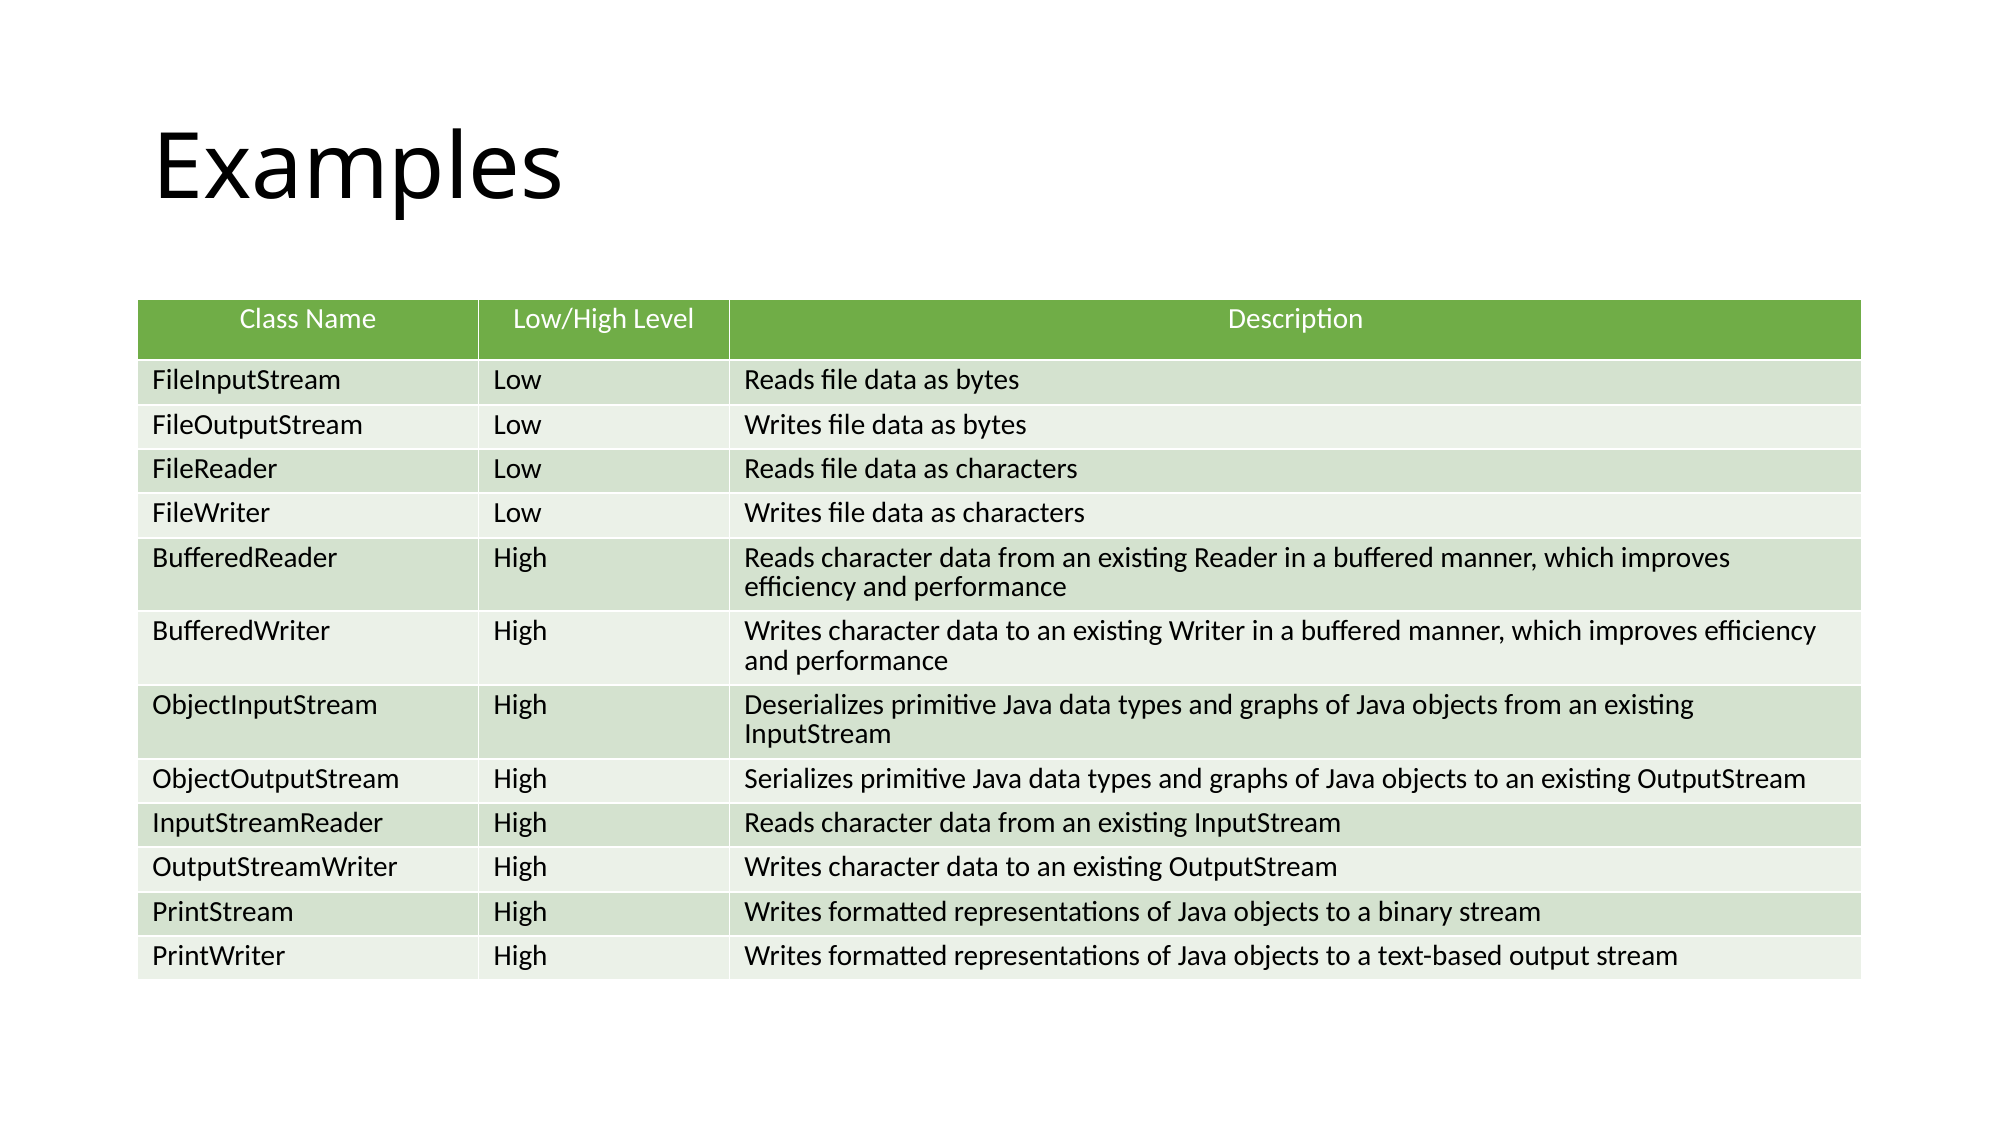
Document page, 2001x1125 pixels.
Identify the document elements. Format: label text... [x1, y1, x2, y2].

table_cell FileOutputStream [138, 406, 478, 448]
table_cell Writes character data to an existing Writer in a buffered manner, which improves efficiency and performance [730, 612, 1861, 684]
table_header Description [730, 300, 1861, 359]
table_cell FileInputStream [138, 361, 478, 404]
table_cell Writes file data as characters [730, 494, 1861, 537]
table_cell Reads file data as bytes [730, 361, 1861, 404]
table_cell High [479, 686, 729, 758]
table_cell PrintStream [138, 893, 478, 935]
table_cell Reads character data from an existing InputStream [730, 804, 1861, 846]
table_cell High [479, 760, 729, 802]
table_cell Reads character data from an existing Reader in a buffered manner, which improves efficiency and performance [730, 539, 1861, 610]
table_cell ObjectInputStream [138, 686, 478, 758]
table_cell Writes formatted representations of Java objects to a text-based output stream [730, 937, 1861, 979]
table_cell PrintWriter [138, 937, 478, 979]
title Examples [137, 59, 1863, 278]
table_cell High [479, 893, 729, 935]
table_cell BufferedReader [138, 539, 478, 610]
table_cell Low [479, 406, 729, 448]
table_cell High [479, 848, 729, 891]
table_cell High [479, 804, 729, 846]
table_cell Serializes primitive Java data types and graphs of Java objects to an existing OutputStream [730, 760, 1861, 802]
table_cell Writes formatted representations of Java objects to a binary stream [730, 893, 1861, 935]
table_cell Low [479, 361, 729, 404]
table_cell Deserializes primitive Java data types and graphs of Java objects from an existing InputStream [730, 686, 1861, 758]
table_cell ObjectOutputStream [138, 760, 478, 802]
table_cell InputStreamReader [138, 804, 478, 846]
table_cell High [479, 539, 729, 610]
table_cell FileWriter [138, 494, 478, 537]
table_cell Writes character data to an existing OutputStream [730, 848, 1861, 891]
table_cell Reads file data as characters [730, 450, 1861, 492]
table_cell OutputStreamWriter [138, 848, 478, 891]
table_cell Writes file data as bytes [730, 406, 1861, 448]
table_header Low/High Level [479, 300, 729, 359]
table_cell FileReader [138, 450, 478, 492]
table_cell High [479, 612, 729, 684]
table_cell Low [479, 494, 729, 537]
table_header Class Name [138, 300, 478, 359]
table_cell High [479, 937, 729, 979]
table_cell Low [479, 450, 729, 492]
table_cell BufferedWriter [138, 612, 478, 684]
